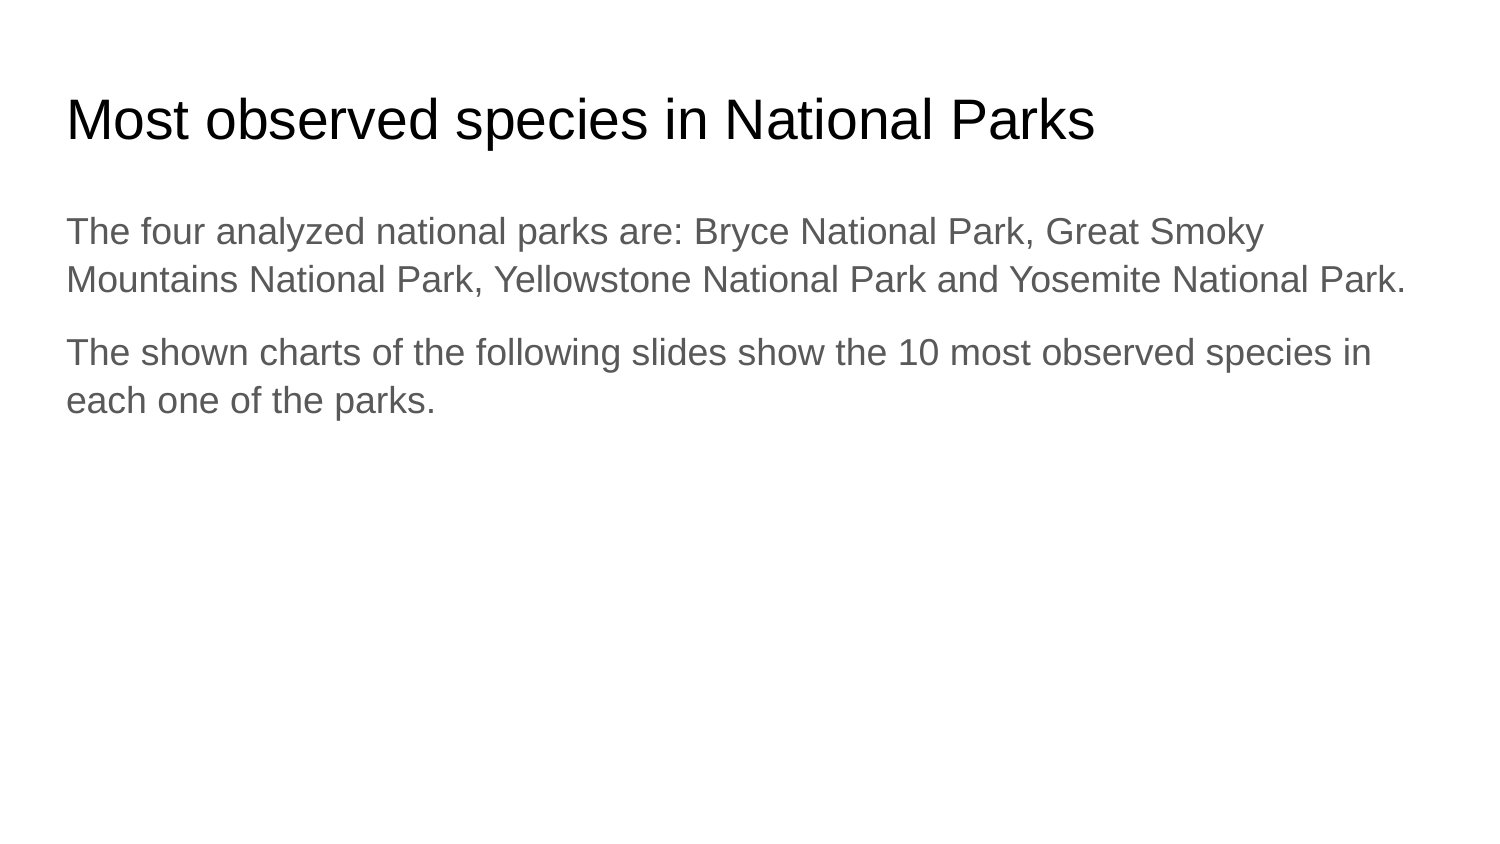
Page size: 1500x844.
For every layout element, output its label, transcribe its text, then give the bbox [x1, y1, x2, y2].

list The four analyzed national parks are: Bryce National Park, Great Smoky Mountains National Park, Yellowstone National Park and Yosemite National Park. The shown charts of the following slides show the 10 most observed species in each one of the parks. [51, 189, 1449, 750]
title Most observed species in National Parks [51, 72, 1449, 167]
